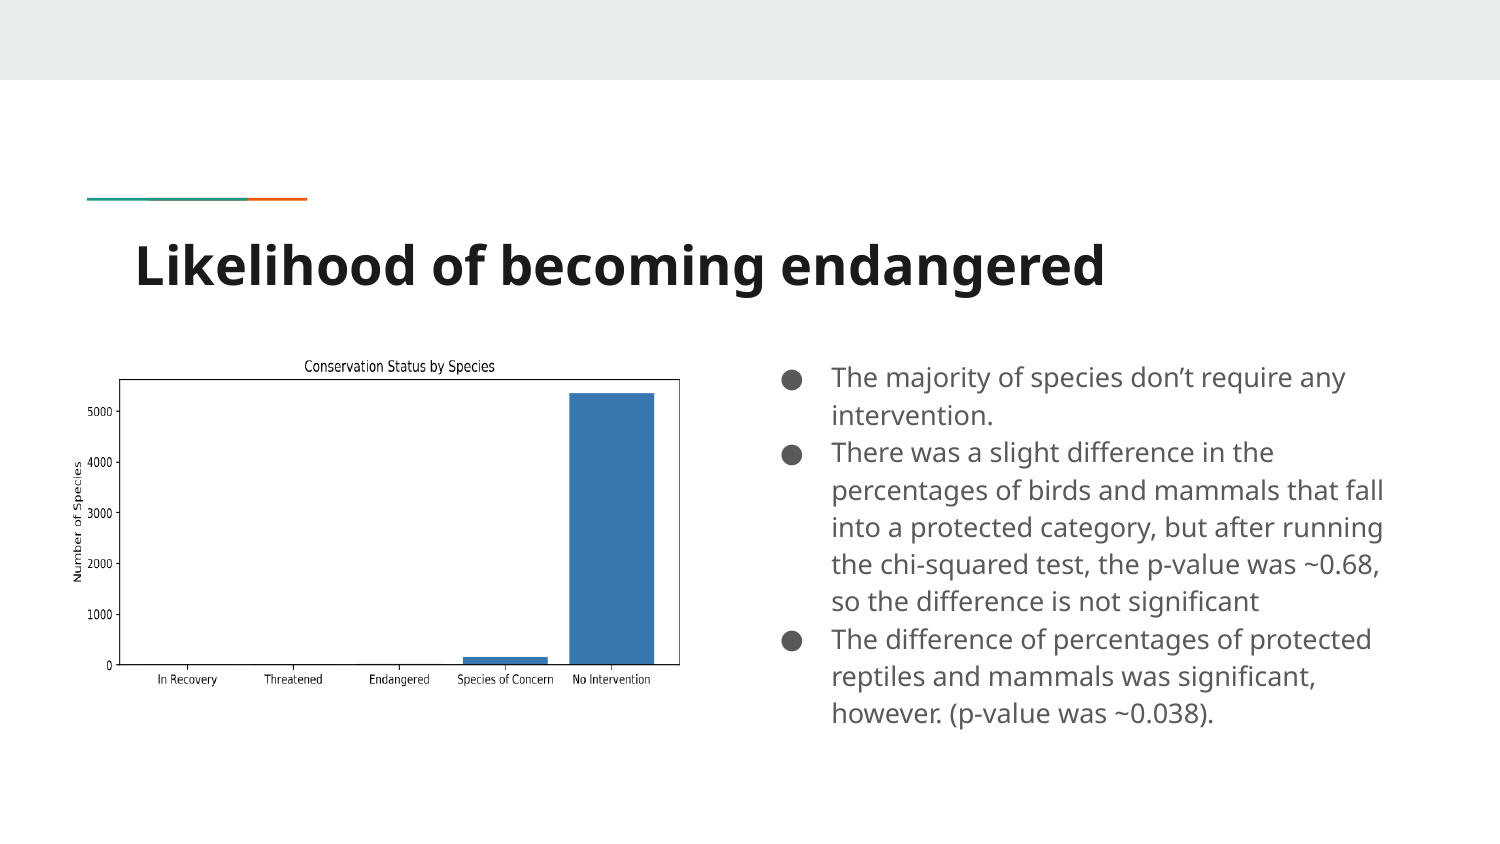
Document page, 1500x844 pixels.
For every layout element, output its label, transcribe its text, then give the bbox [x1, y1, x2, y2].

picture [28, 315, 754, 709]
list The majority of species don’t require any intervention. There was a slight difference in the percentages of birds and mammals that fall into a protected category, but after running the chi-squared test, the p-value was ~0.68, so the difference is not significant The difference of percentages of protected reptiles and mammals was significant, however. (p-value was ~0.038). [757, 341, 1420, 712]
title Likelihood of becoming endangered [119, 216, 1381, 305]
